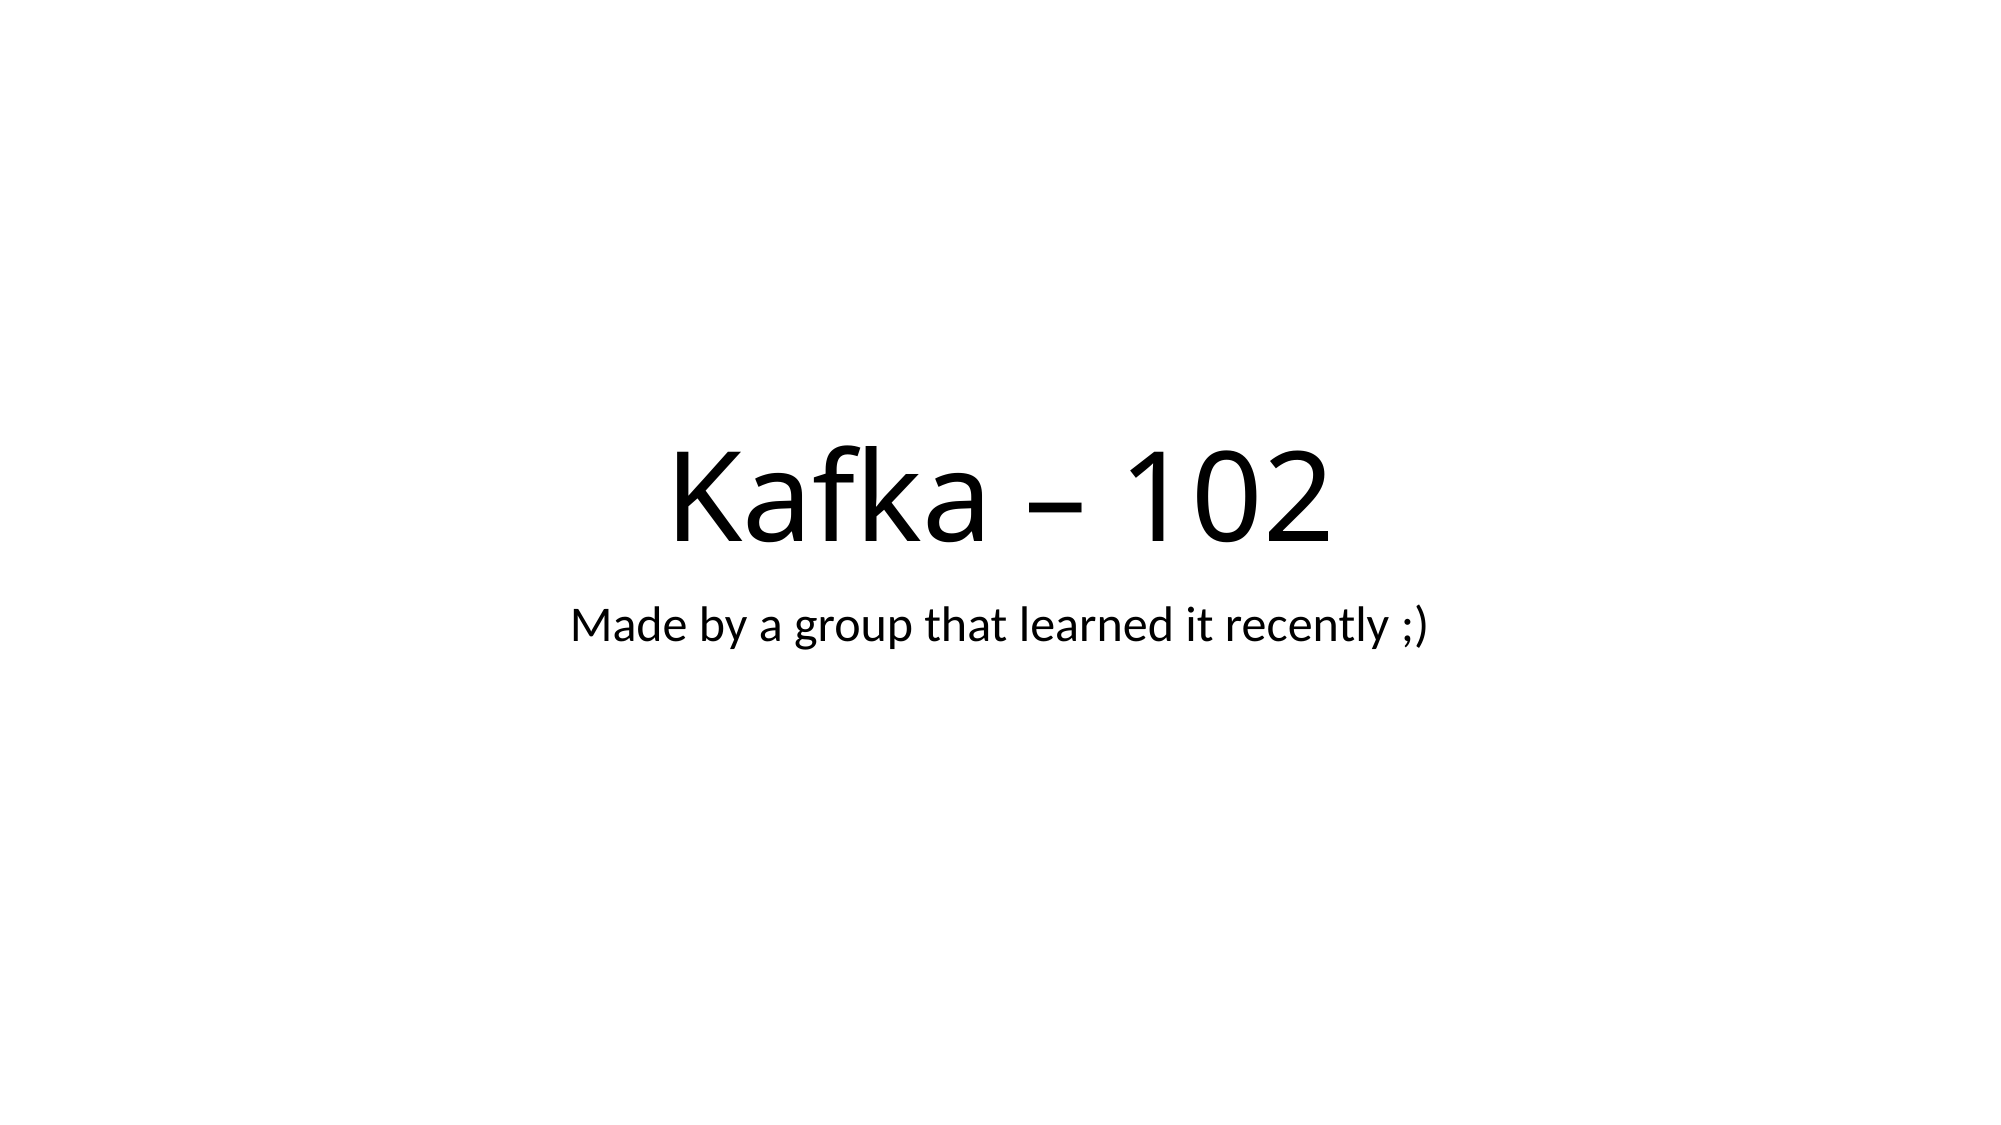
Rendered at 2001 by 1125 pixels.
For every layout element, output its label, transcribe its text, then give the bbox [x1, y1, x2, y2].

title Kafka – 102 [249, 184, 1750, 576]
subtitle Made by a group that learned it recently ;) [249, 590, 1750, 863]
